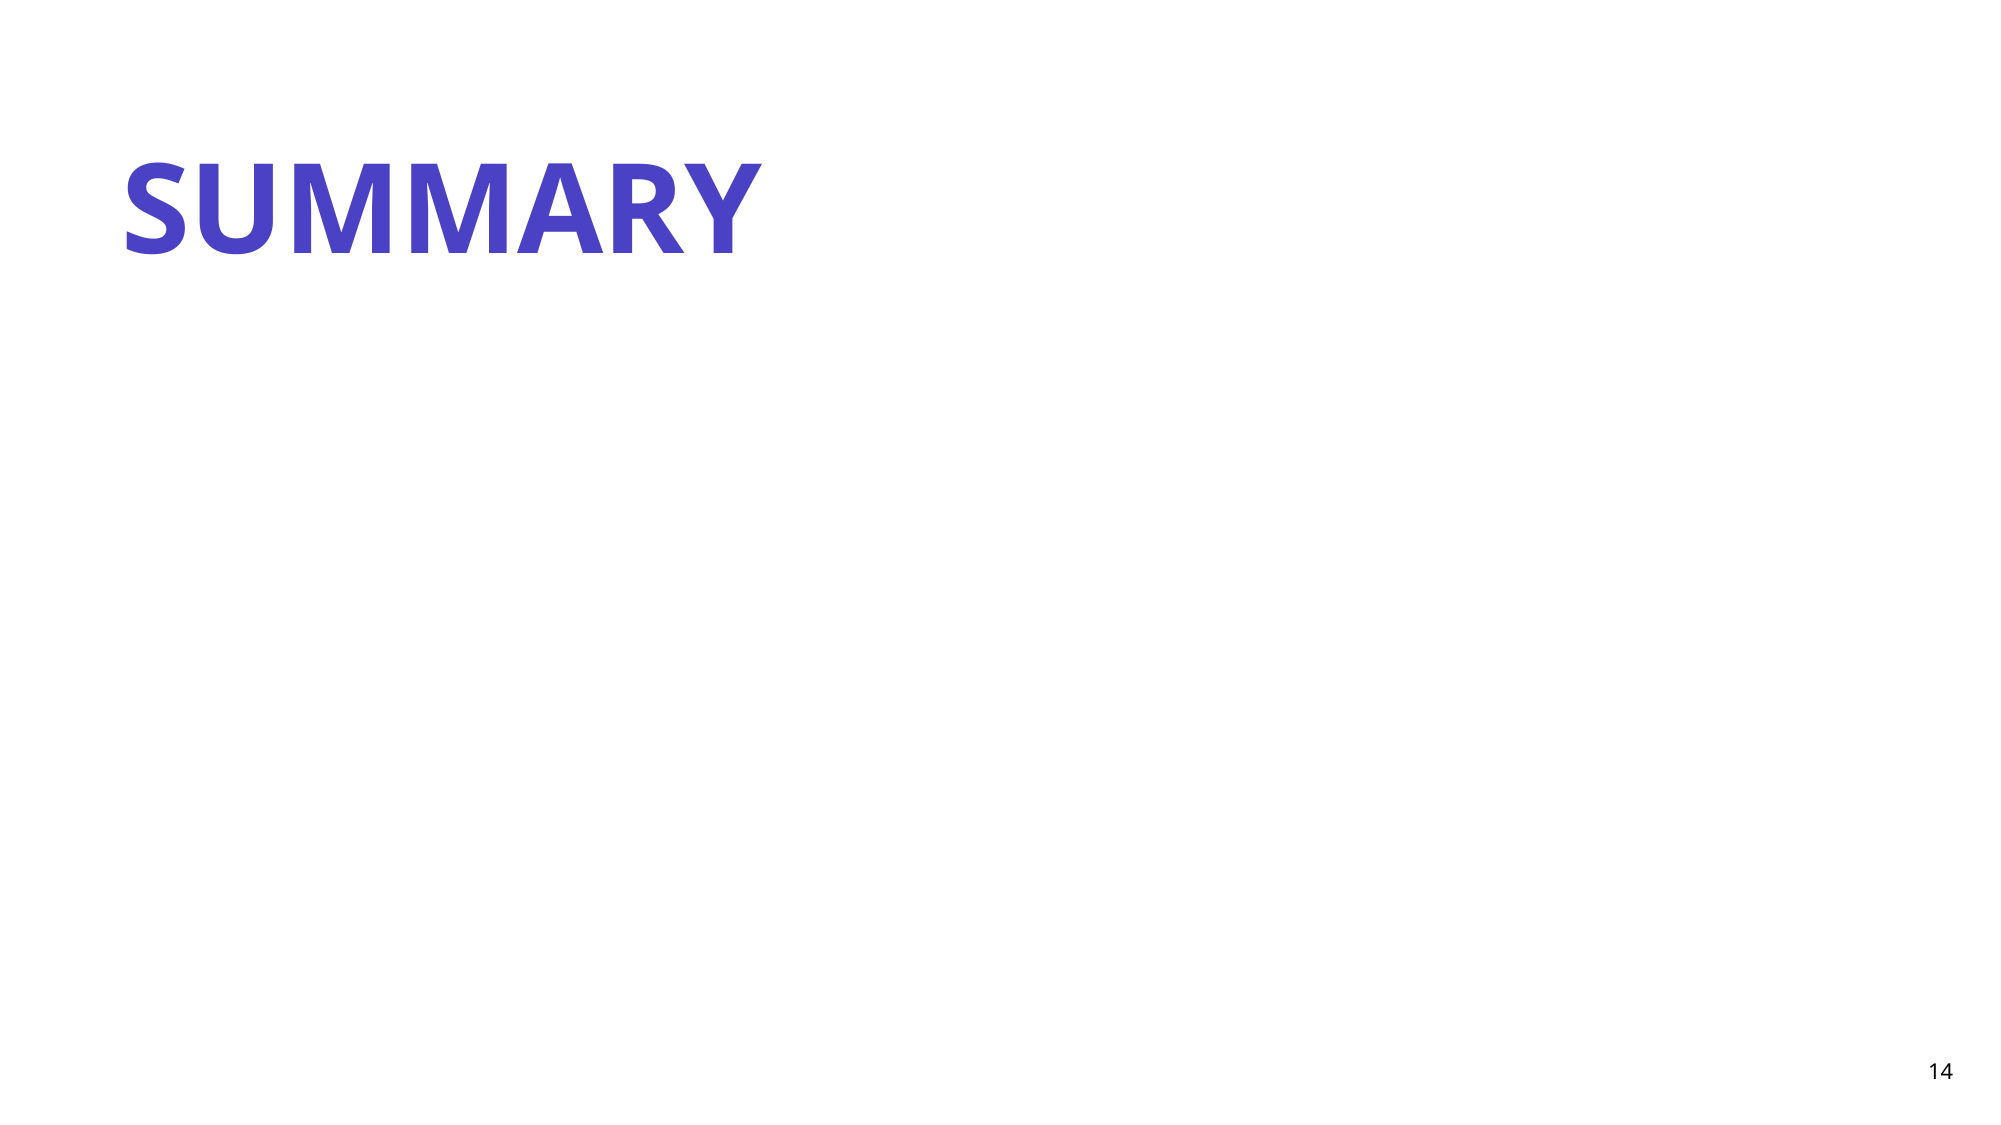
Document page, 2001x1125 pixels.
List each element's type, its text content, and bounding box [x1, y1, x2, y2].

title SUMMARY [106, 79, 1058, 289]
slide_number 14 [1864, 1042, 1968, 1103]
